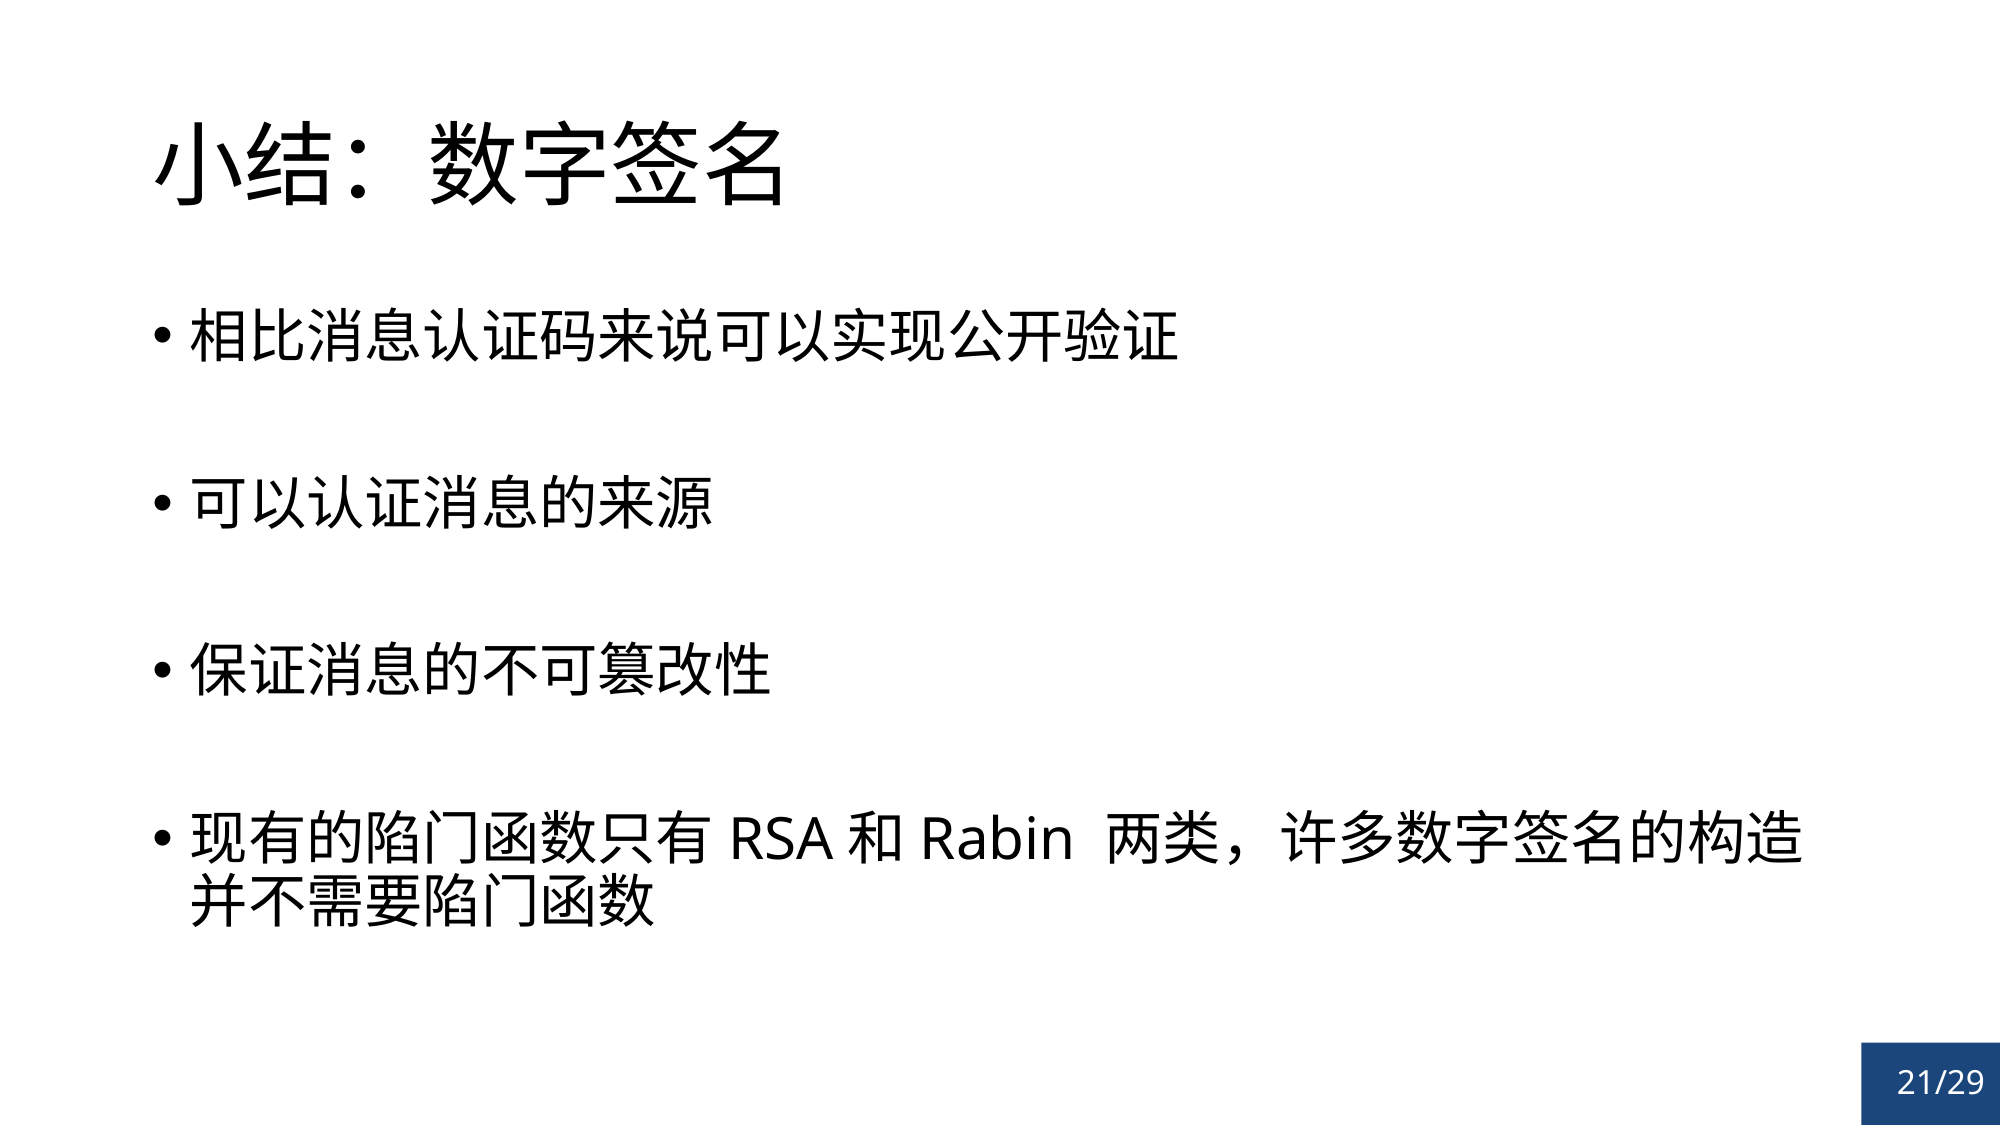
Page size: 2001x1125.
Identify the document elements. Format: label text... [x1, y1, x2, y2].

slide_number 21/29 [1861, 1042, 2000, 1125]
title 小结：数字签名 [137, 59, 1863, 278]
list 相比消息认证码来说可以实现公开验证 可以认证消息的来源 保证消息的不可篡改性 现有的陷门函数只有RSA和Rabin 两类，许多数字签名的构造并不需要陷门函数 [137, 299, 1863, 1014]
